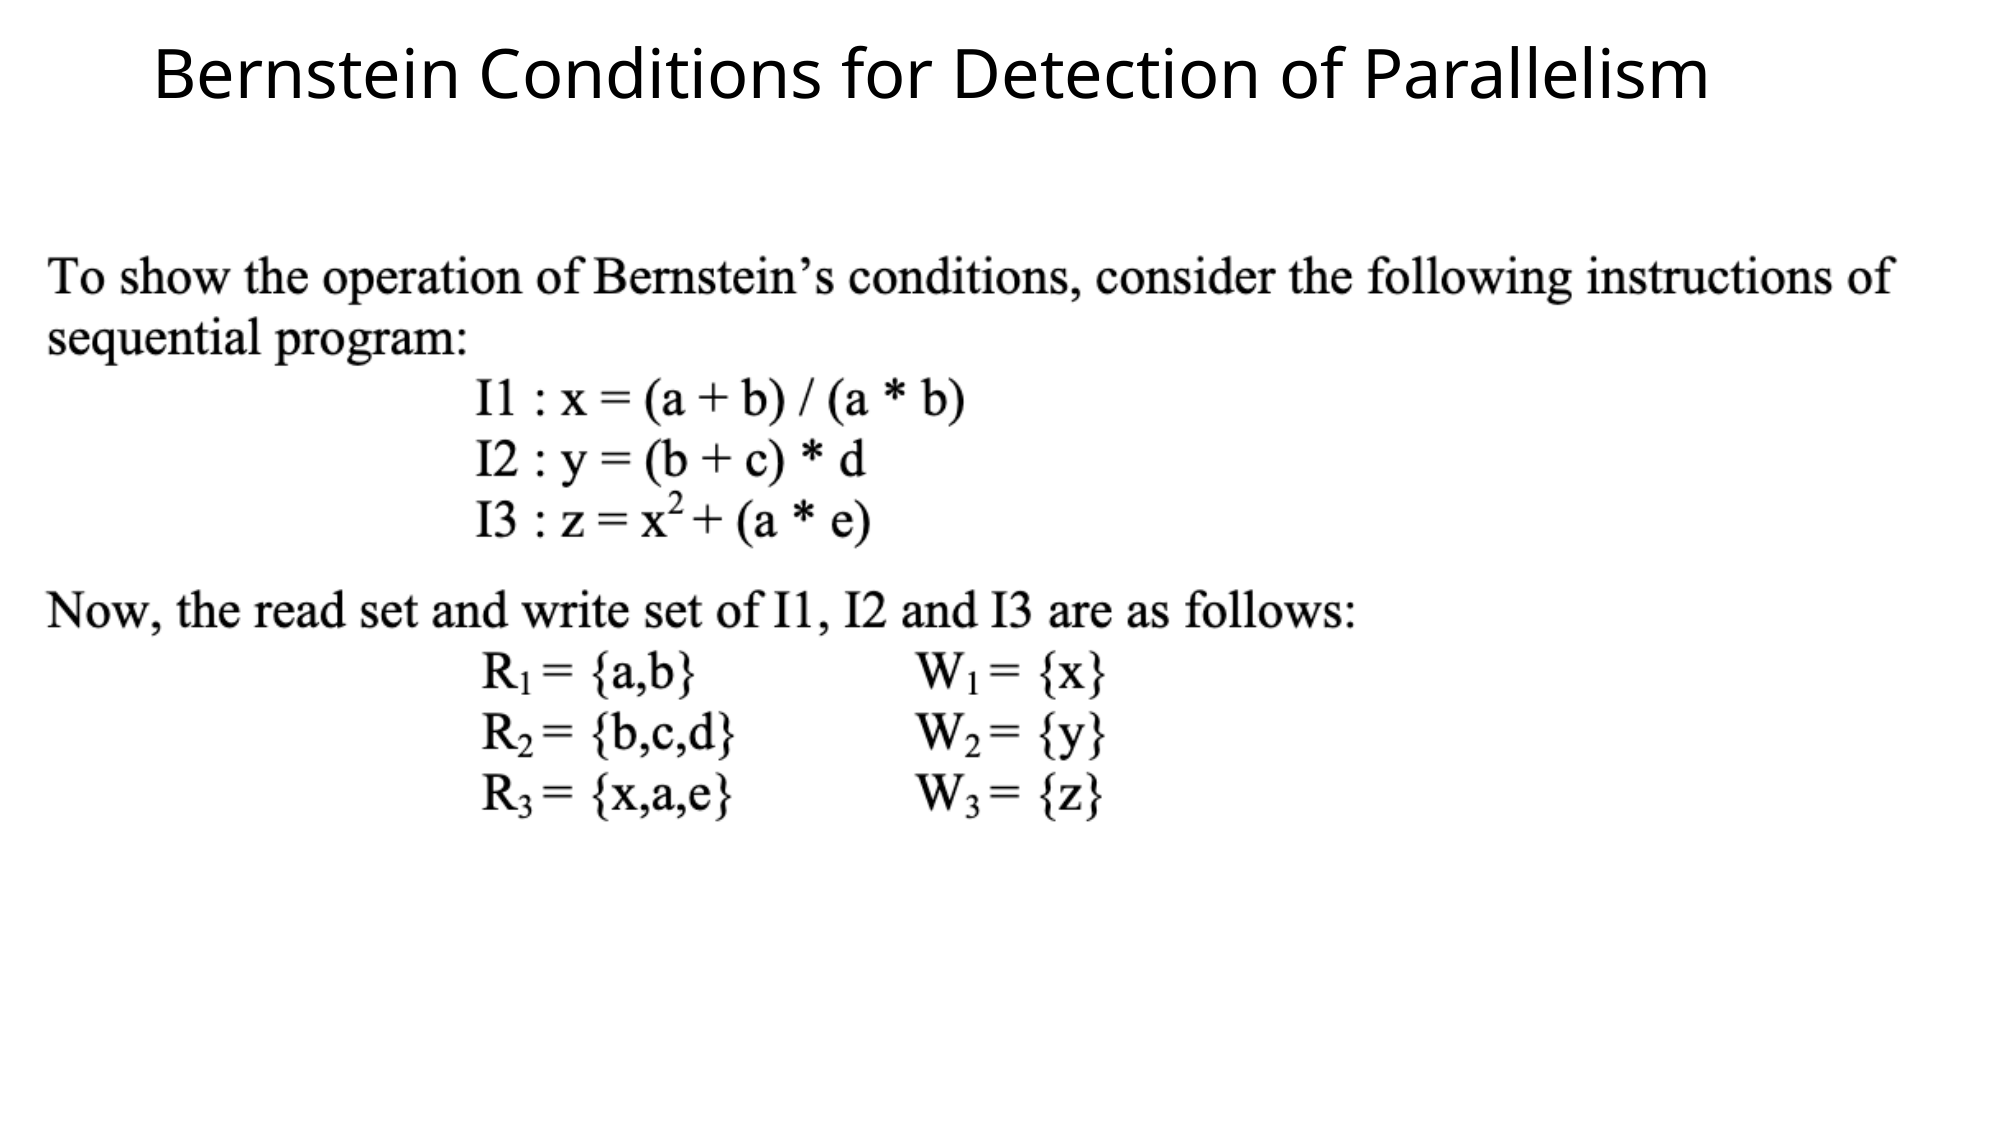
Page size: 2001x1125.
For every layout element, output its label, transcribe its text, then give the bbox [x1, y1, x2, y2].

picture [27, 246, 1917, 838]
title Bernstein Conditions for Detection of Parallelism [137, 30, 1863, 121]
